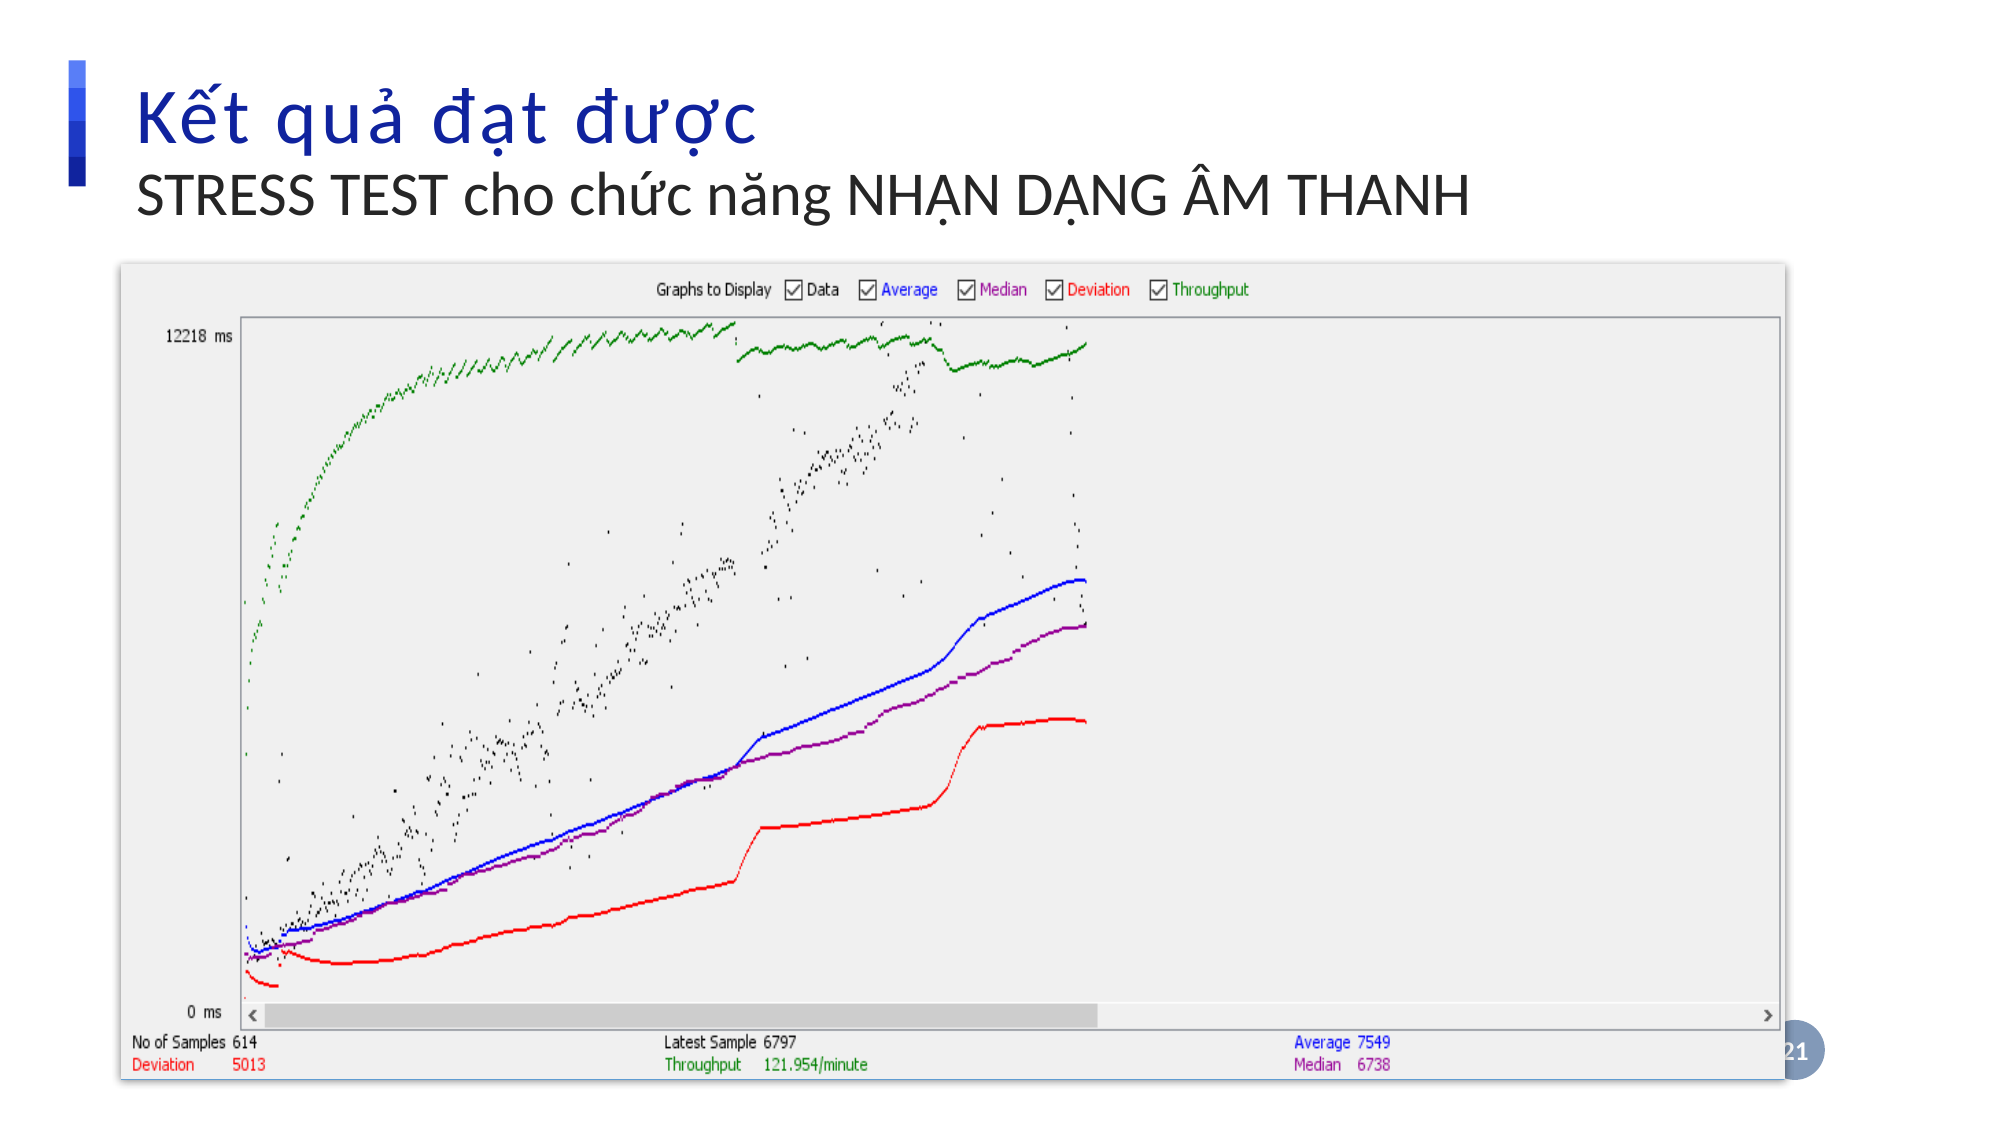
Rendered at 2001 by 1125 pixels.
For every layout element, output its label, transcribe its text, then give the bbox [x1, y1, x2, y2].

slide_number 21 [1792, 1019, 1825, 1080]
subtitle STRESS TEST cho chức năng NHẬN DẠNG ÂM THANH [121, 138, 1597, 235]
title Kết quả đạt được [119, 58, 1599, 189]
picture [121, 264, 1785, 1080]
